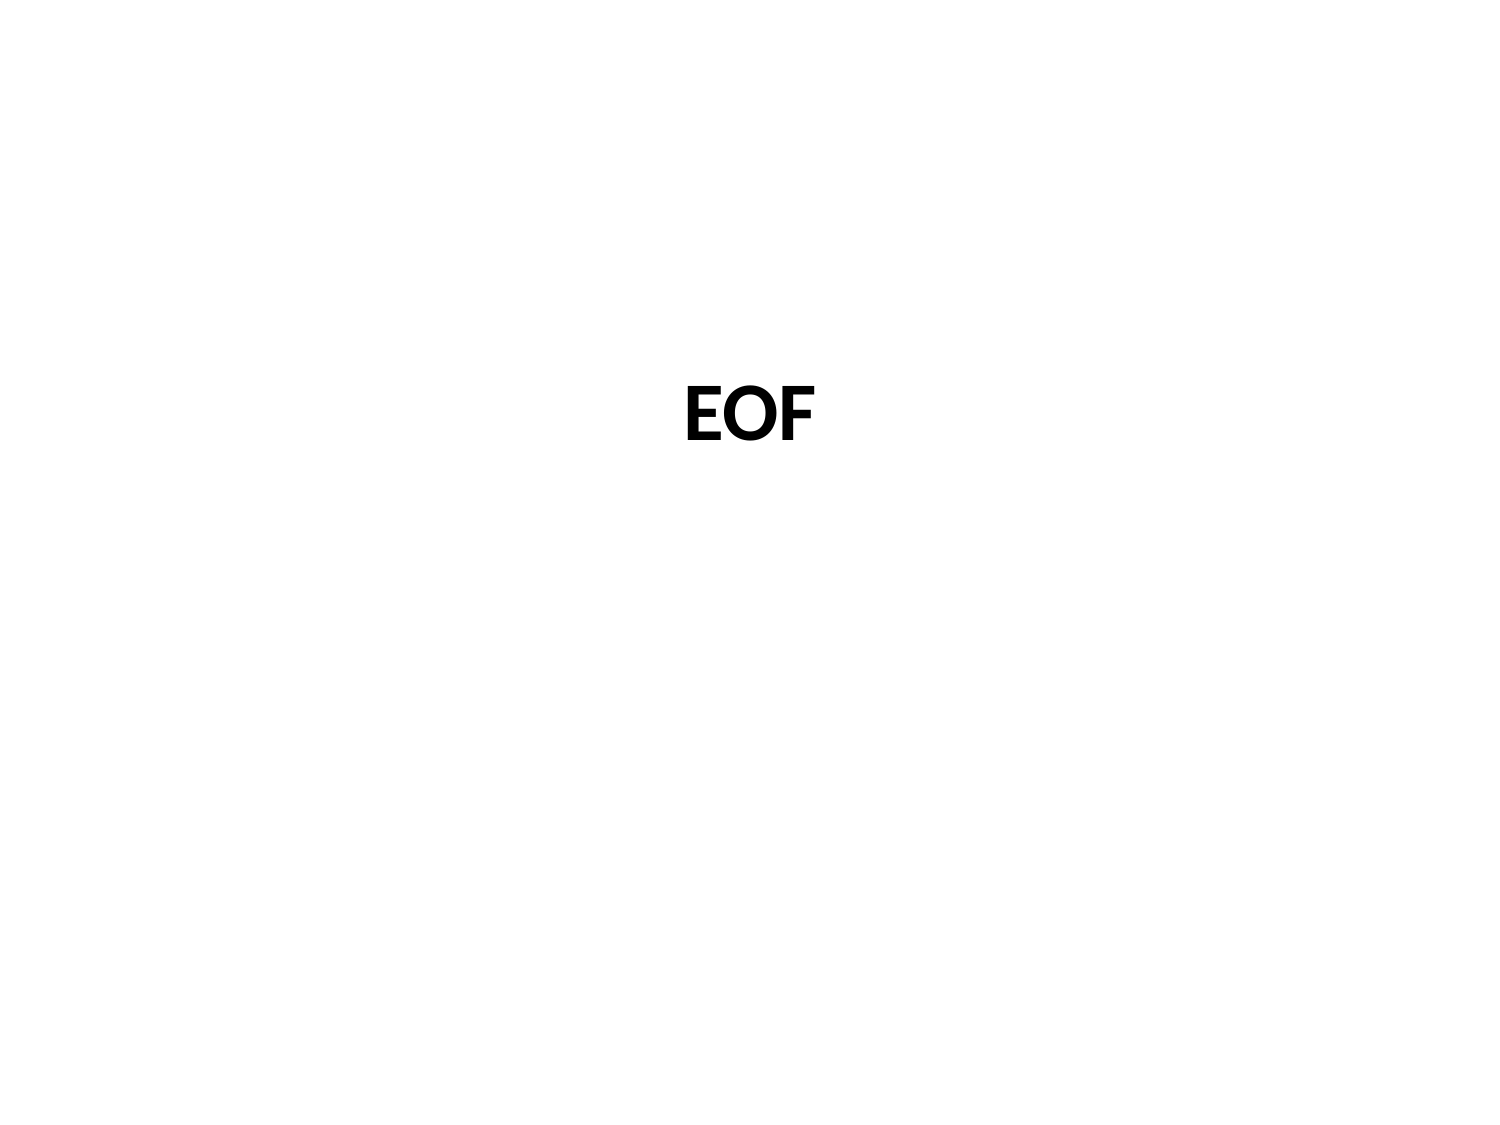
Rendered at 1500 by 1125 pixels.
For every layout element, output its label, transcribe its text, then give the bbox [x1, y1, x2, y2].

title EOF [112, 349, 1388, 800]
